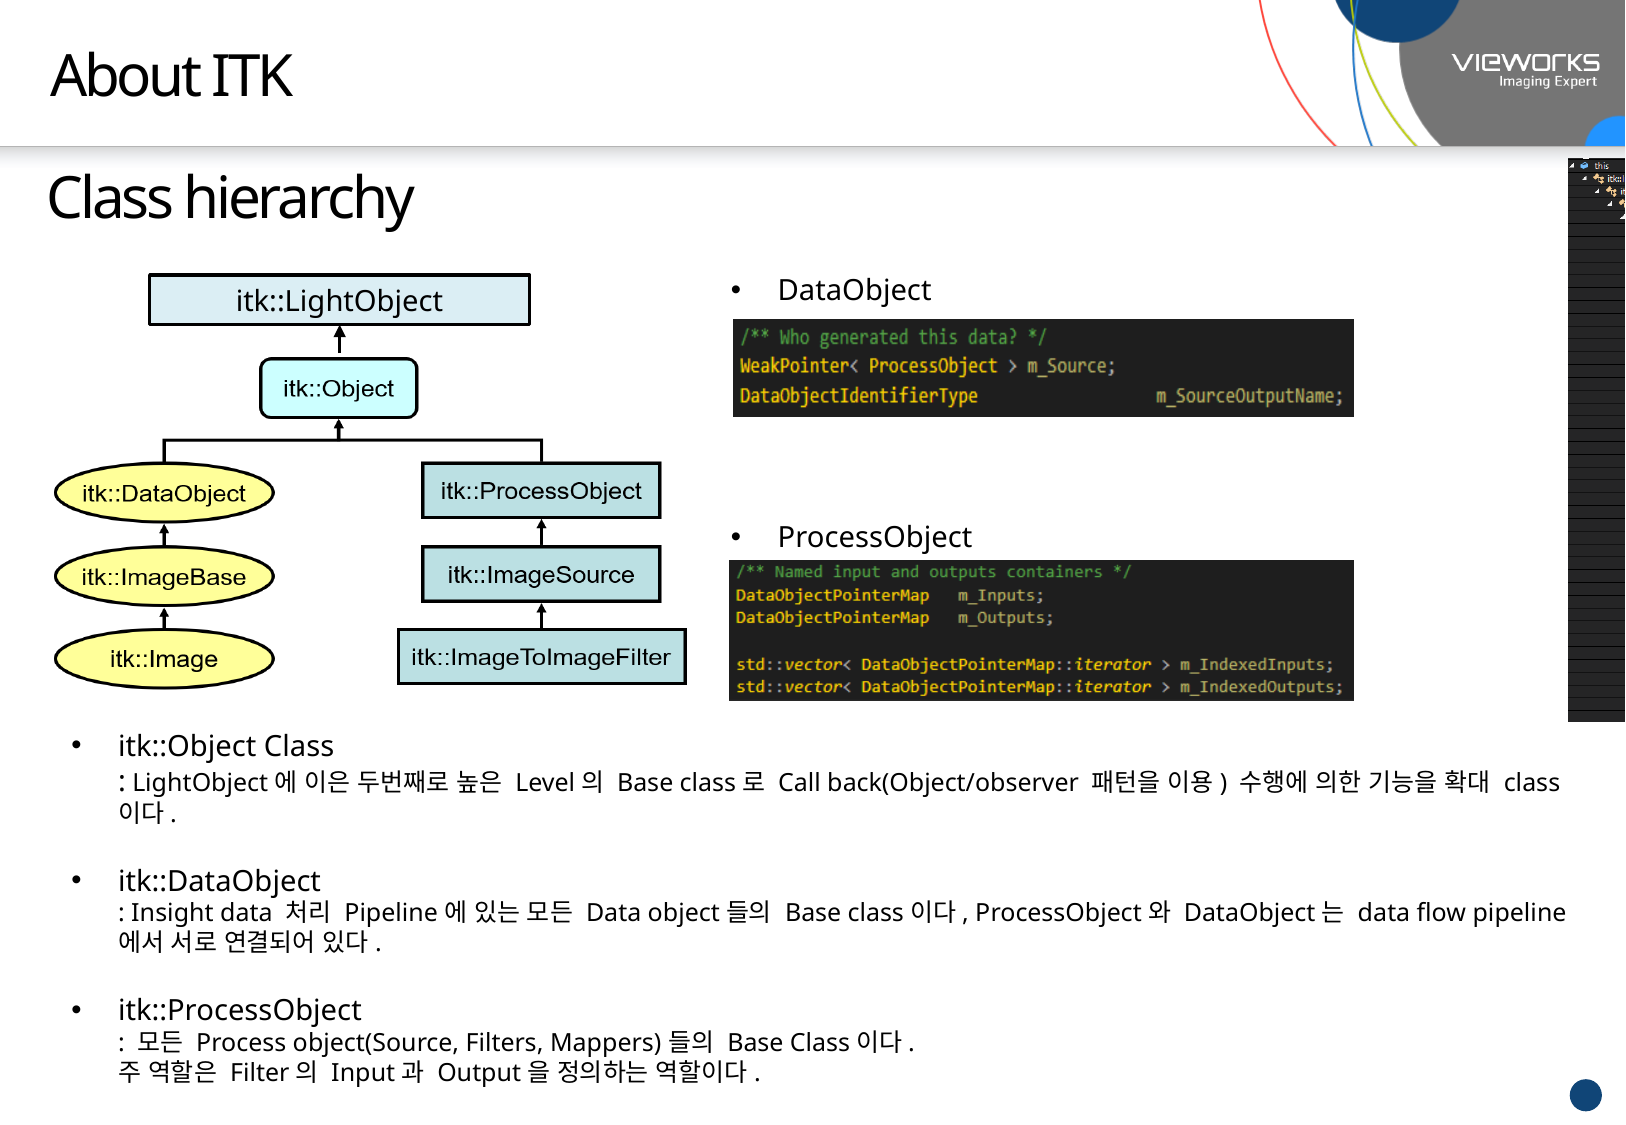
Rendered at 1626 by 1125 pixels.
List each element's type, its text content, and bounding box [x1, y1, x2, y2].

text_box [35, 274, 695, 693]
text_box ProcessObject [716, 511, 1563, 561]
text_box Class hierarchy [31, 152, 801, 238]
text_box DataObject [716, 264, 1563, 314]
picture [732, 319, 1354, 417]
text_box itk::Object Class : LightObject에 이은 두번째로 높은 Level의 Base class로 Call back(Object/observer 패턴을 이용) 수행에 의한 기능을 확대 class이다. itk::DataObject : Insight data 처리 Pipeline에 있는 모든 Data object들의 Base class이다, ProcessObject와 DataObject는 data flow pipeline에서 서로 연결되어 있다. itk::ProcessObject : 모든 Process object(Source, Filters, Mappers)들의 Base Class이다. 주 역할은 Filter의 Input과 Output을 정의하는 역할이다. [56, 719, 1619, 1094]
picture [1255, 0, 1625, 146]
picture [729, 560, 1355, 701]
title About ITK [35, 24, 1498, 123]
picture [1568, 158, 1625, 722]
